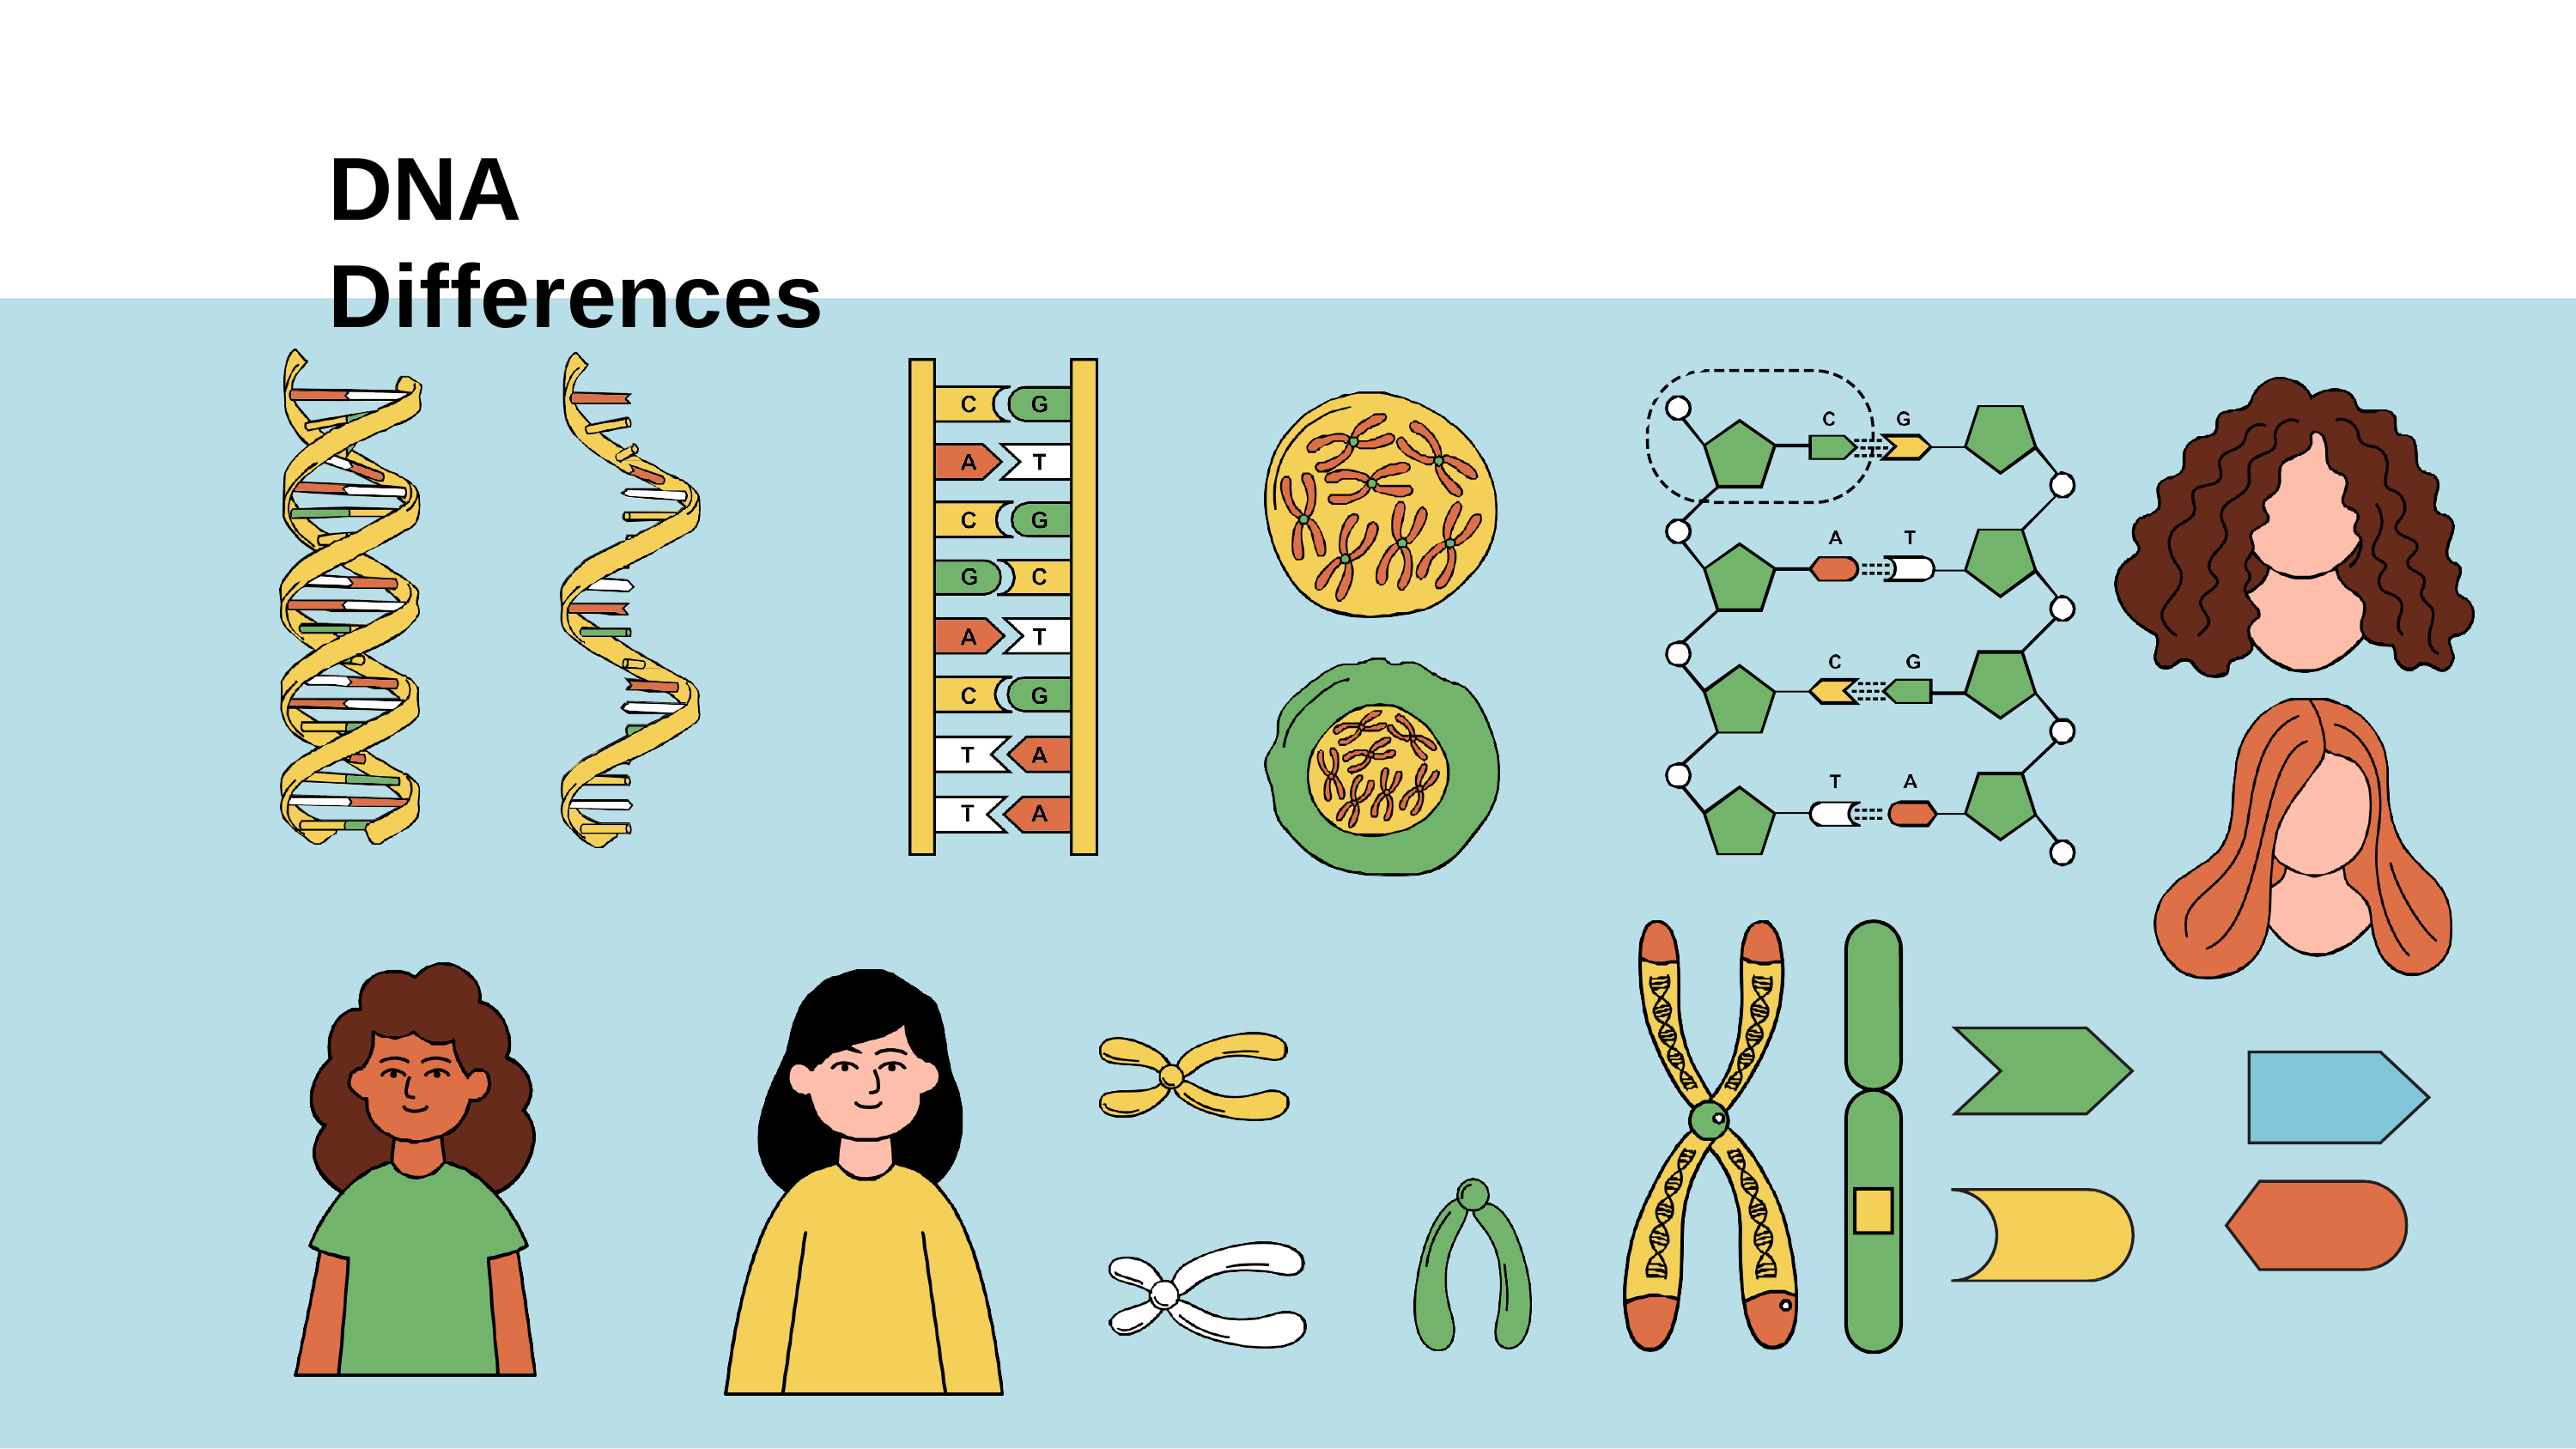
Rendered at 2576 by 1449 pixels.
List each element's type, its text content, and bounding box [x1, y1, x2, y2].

picture [1264, 391, 1498, 619]
picture [1623, 920, 1798, 1352]
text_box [908, 358, 1098, 857]
text_box [1699, 369, 1710, 373]
text_box [1832, 373, 1844, 380]
text_box [1803, 368, 1814, 373]
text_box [1645, 395, 2076, 867]
picture [2154, 698, 2452, 979]
picture [1109, 1241, 1307, 1349]
text_box [1685, 370, 1695, 377]
text_box [1774, 368, 1784, 373]
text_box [2247, 1050, 2432, 1145]
text_box [1670, 375, 1681, 384]
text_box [2224, 1179, 2409, 1271]
picture [1099, 1031, 1290, 1122]
picture [294, 962, 537, 1377]
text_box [1950, 1187, 2136, 1282]
text_box [1728, 368, 1740, 373]
text_box [1759, 368, 1770, 373]
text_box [1844, 919, 1904, 1355]
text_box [279, 349, 422, 845]
text_box [0, 0, 2576, 299]
text_box [1789, 368, 1800, 373]
picture [724, 968, 1004, 1396]
text_box [1660, 384, 1669, 393]
text_box [1714, 368, 1725, 373]
text_box [1744, 368, 1754, 373]
picture [2114, 377, 2475, 679]
text_box [1819, 369, 1830, 374]
title DNA Differences [326, 129, 1042, 373]
picture [1264, 658, 1500, 876]
picture [1413, 1177, 1533, 1351]
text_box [1951, 1026, 2135, 1116]
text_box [559, 351, 701, 848]
text_box [1845, 379, 1856, 389]
